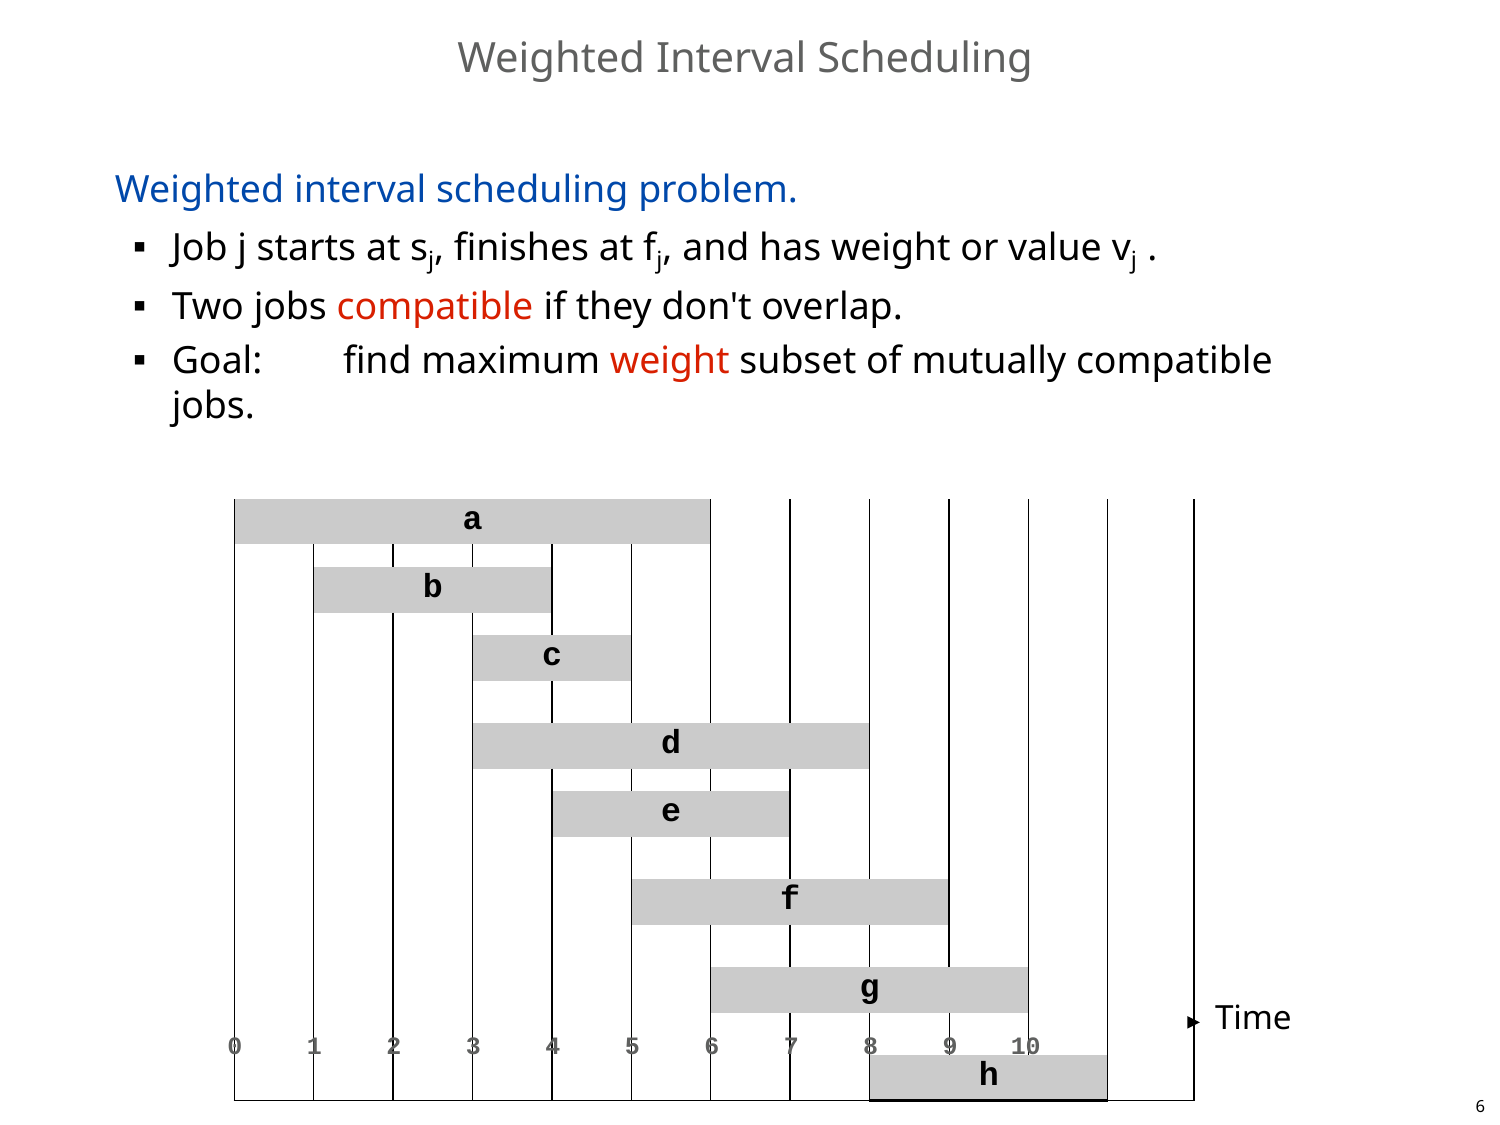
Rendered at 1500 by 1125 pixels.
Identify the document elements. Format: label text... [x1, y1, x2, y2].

table_cell [632, 544, 710, 723]
table_cell g [711, 967, 1028, 1013]
table_cell [632, 837, 710, 879]
table_cell d [473, 723, 869, 769]
table_header [791, 499, 869, 723]
text_box 2 [384, 1027, 404, 1060]
table_cell [791, 925, 869, 967]
table_cell [473, 544, 551, 567]
text_box [1187, 1016, 1200, 1029]
text_box 7 [781, 1027, 801, 1060]
table_cell [473, 681, 551, 723]
table_cell [314, 544, 392, 567]
text_box 5 [622, 1027, 643, 1060]
table_cell [711, 837, 789, 879]
text_box 6 [1469, 1092, 1492, 1120]
table_cell [553, 769, 631, 791]
table_cell [870, 925, 948, 967]
table_cell f [632, 879, 948, 925]
table_cell [235, 544, 313, 1100]
table_cell [314, 613, 392, 1100]
table_header a [235, 499, 710, 544]
text_box 10 [1008, 1027, 1043, 1060]
table_cell c [473, 635, 631, 681]
text_box 9 [940, 1027, 960, 1060]
text_box 1 [304, 1027, 325, 1060]
table_cell [711, 769, 789, 791]
title Weighted Interval Scheduling [455, 29, 1046, 153]
text_box Weighted interval scheduling problem. Job j starts at sj, finishes at fj, and has weight or value vj . Two jobs compatible if they don't overlap. Goal: find maximum weight subset of mutually compatible jobs. [108, 153, 1285, 427]
table_cell [632, 925, 710, 1100]
table_cell [791, 769, 869, 879]
text_box 0 [225, 1027, 245, 1060]
table_cell b [314, 567, 551, 613]
table_header [1029, 499, 1107, 1055]
text_box 8 [861, 1027, 881, 1060]
table_header [870, 499, 948, 879]
text_box 6 [702, 1027, 722, 1060]
table_cell [394, 613, 472, 1100]
table_cell [553, 837, 631, 1100]
text_box 4 [543, 1027, 563, 1060]
table_cell h [870, 1055, 1107, 1099]
table_cell [950, 1013, 1028, 1055]
table_cell [553, 544, 631, 635]
table_cell [394, 544, 472, 567]
table_header [950, 499, 1028, 967]
table_cell [473, 769, 551, 1100]
table_cell e [553, 791, 789, 837]
table_cell [553, 681, 631, 723]
text_box 3 [463, 1027, 483, 1060]
table_cell [473, 613, 551, 635]
table_header [1108, 499, 1193, 1100]
table_cell [791, 1013, 869, 1100]
text_box Time [1212, 993, 1294, 1036]
table_cell [632, 769, 710, 791]
table_cell [711, 1013, 789, 1100]
table_cell [870, 1013, 949, 1055]
table_header [711, 499, 789, 723]
table_cell [711, 925, 789, 967]
